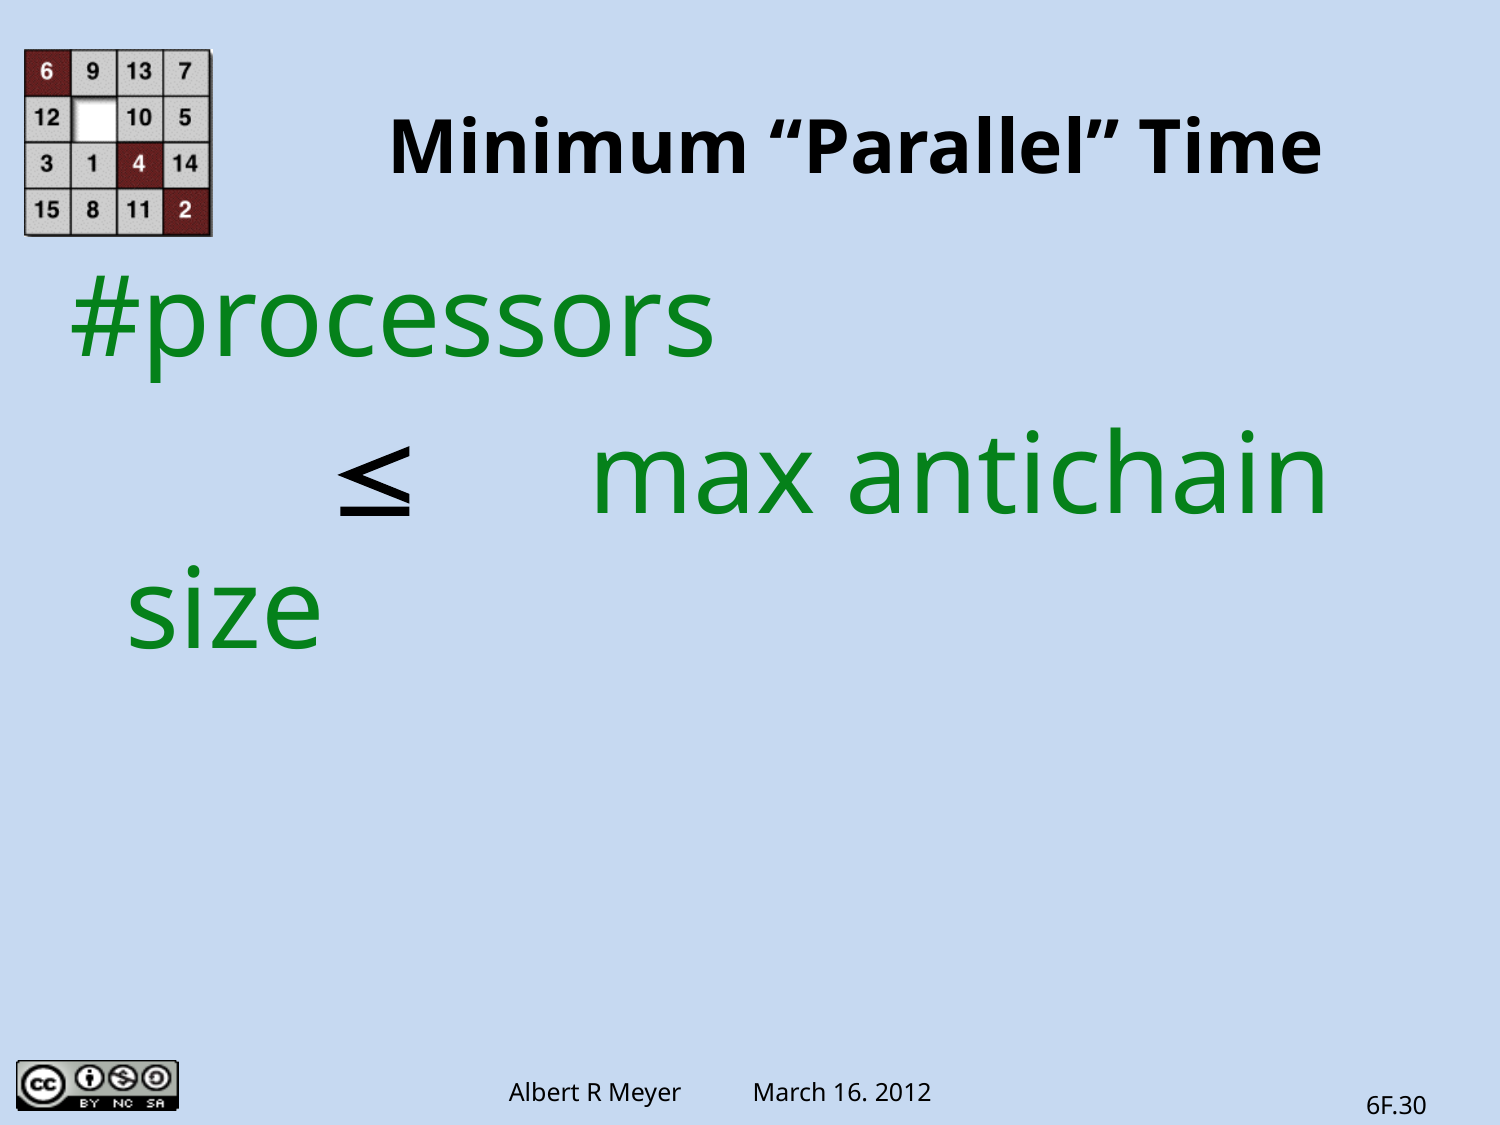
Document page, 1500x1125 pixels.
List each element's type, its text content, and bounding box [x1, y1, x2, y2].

picture [16, 1060, 179, 1111]
picture [24, 49, 213, 237]
list #processors ≤ max antichain size [54, 236, 1439, 889]
slide_number 6F.30 [1351, 1082, 1500, 1125]
title Minimum “Parallel” Time [237, 50, 1475, 238]
